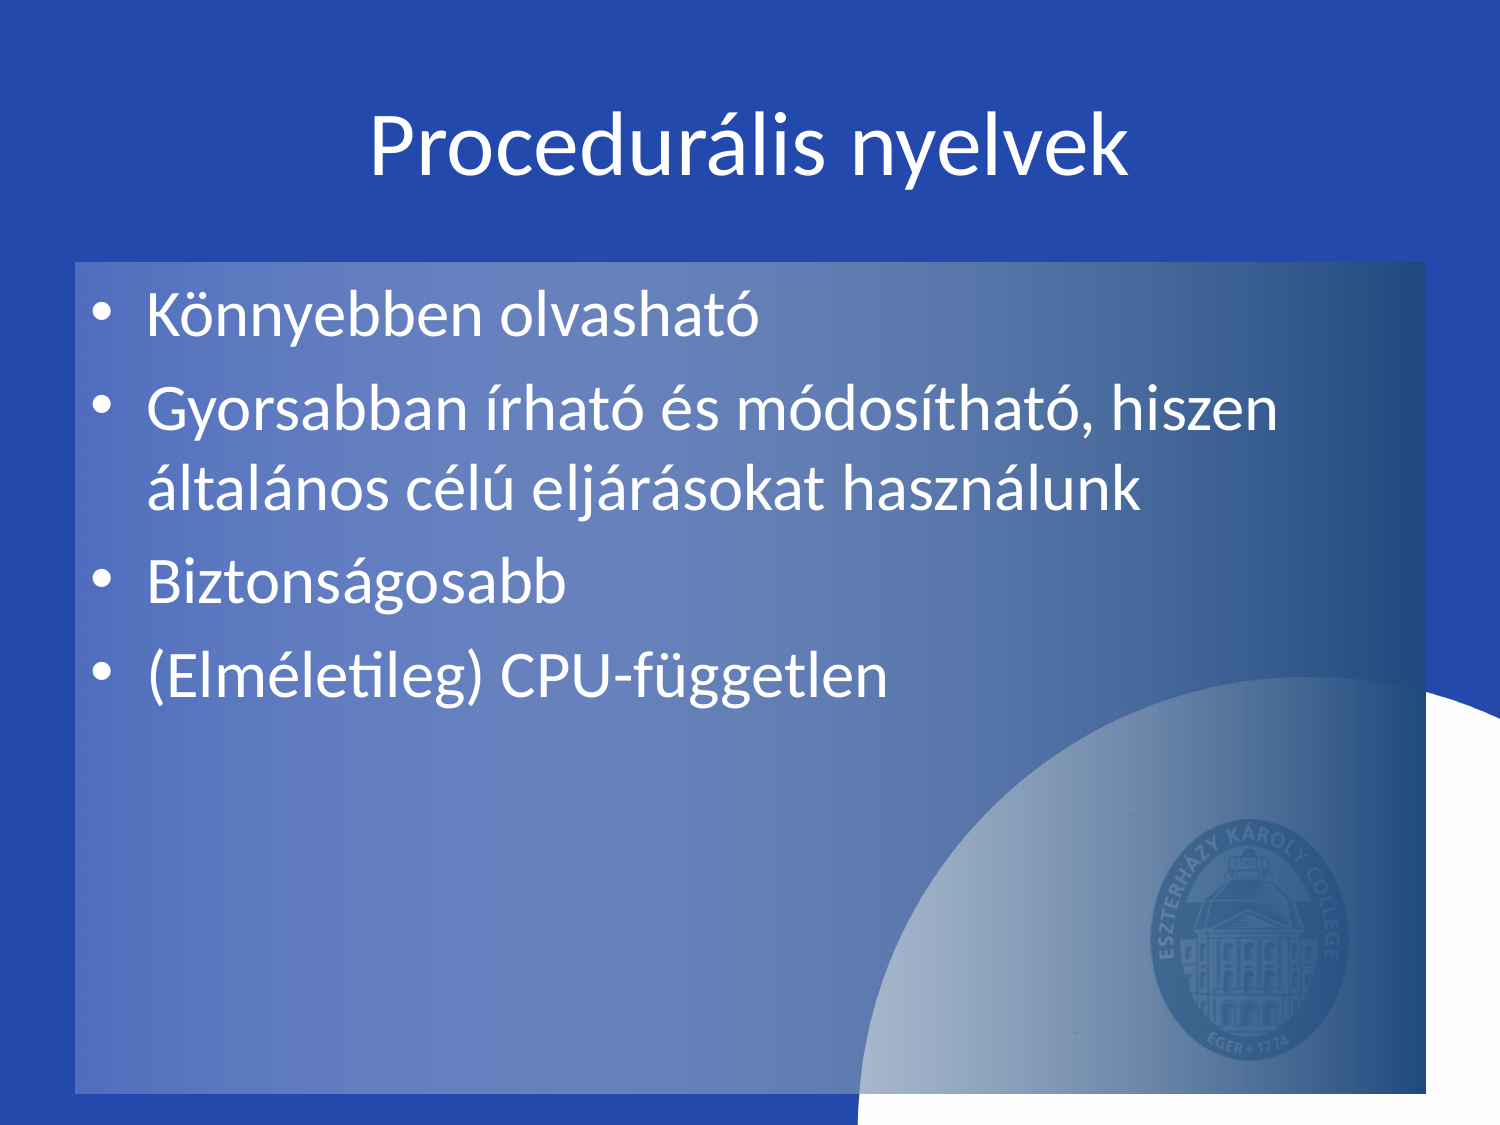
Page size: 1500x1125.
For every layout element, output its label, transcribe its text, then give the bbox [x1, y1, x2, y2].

picture [0, 0, 1500, 1125]
list Könnyebben olvasható Gyorsabban írható és módosítható, hiszen általános célú eljárásokat használunk Biztonságosabb (Elméletileg) CPU-független [75, 262, 1425, 1094]
title Procedurális nyelvek [75, 45, 1425, 233]
